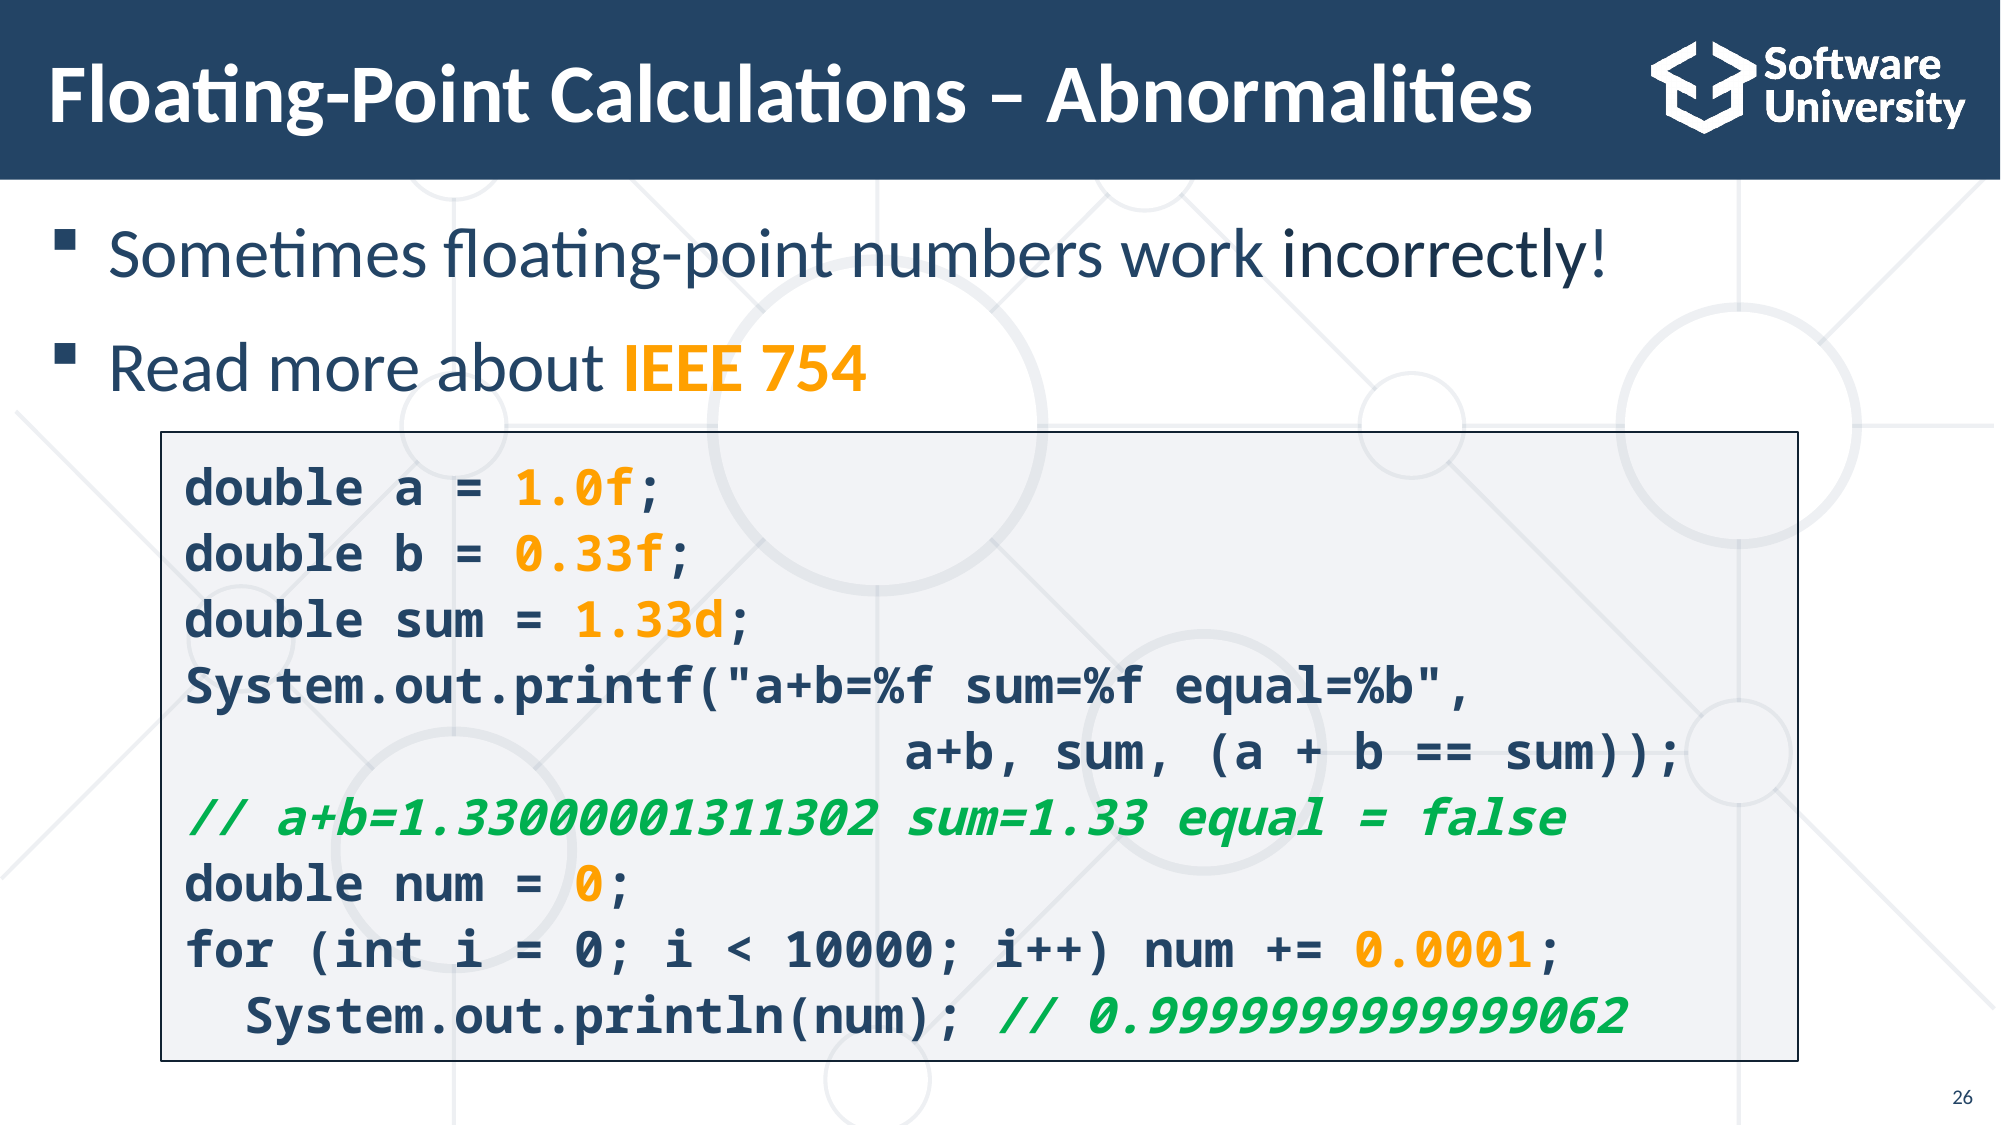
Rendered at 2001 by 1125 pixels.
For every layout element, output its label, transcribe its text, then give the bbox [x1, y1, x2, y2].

text_box double a = 1.0f; double b = 0.33f; double sum = 1.33d; System.out.printf("a+b=%f sum=%f equal=%b", a+b, sum, (a + b == sum)); // a+b=1.33000001311302 sum=1.33 equal = false double num = 0; for (int i = 0; i < 10000; i++) num += 0.0001; System.out.println(num); // 0.9999999999999062 [160, 431, 1799, 1061]
list Sometimes floating-point numbers work incorrectly! Read more about IEEE 754 [31, 196, 1970, 1104]
title Floating-Point Calculations – Abnormalities [31, 16, 1625, 162]
picture [1651, 41, 1966, 134]
slide_number 26 [1927, 1067, 1989, 1117]
